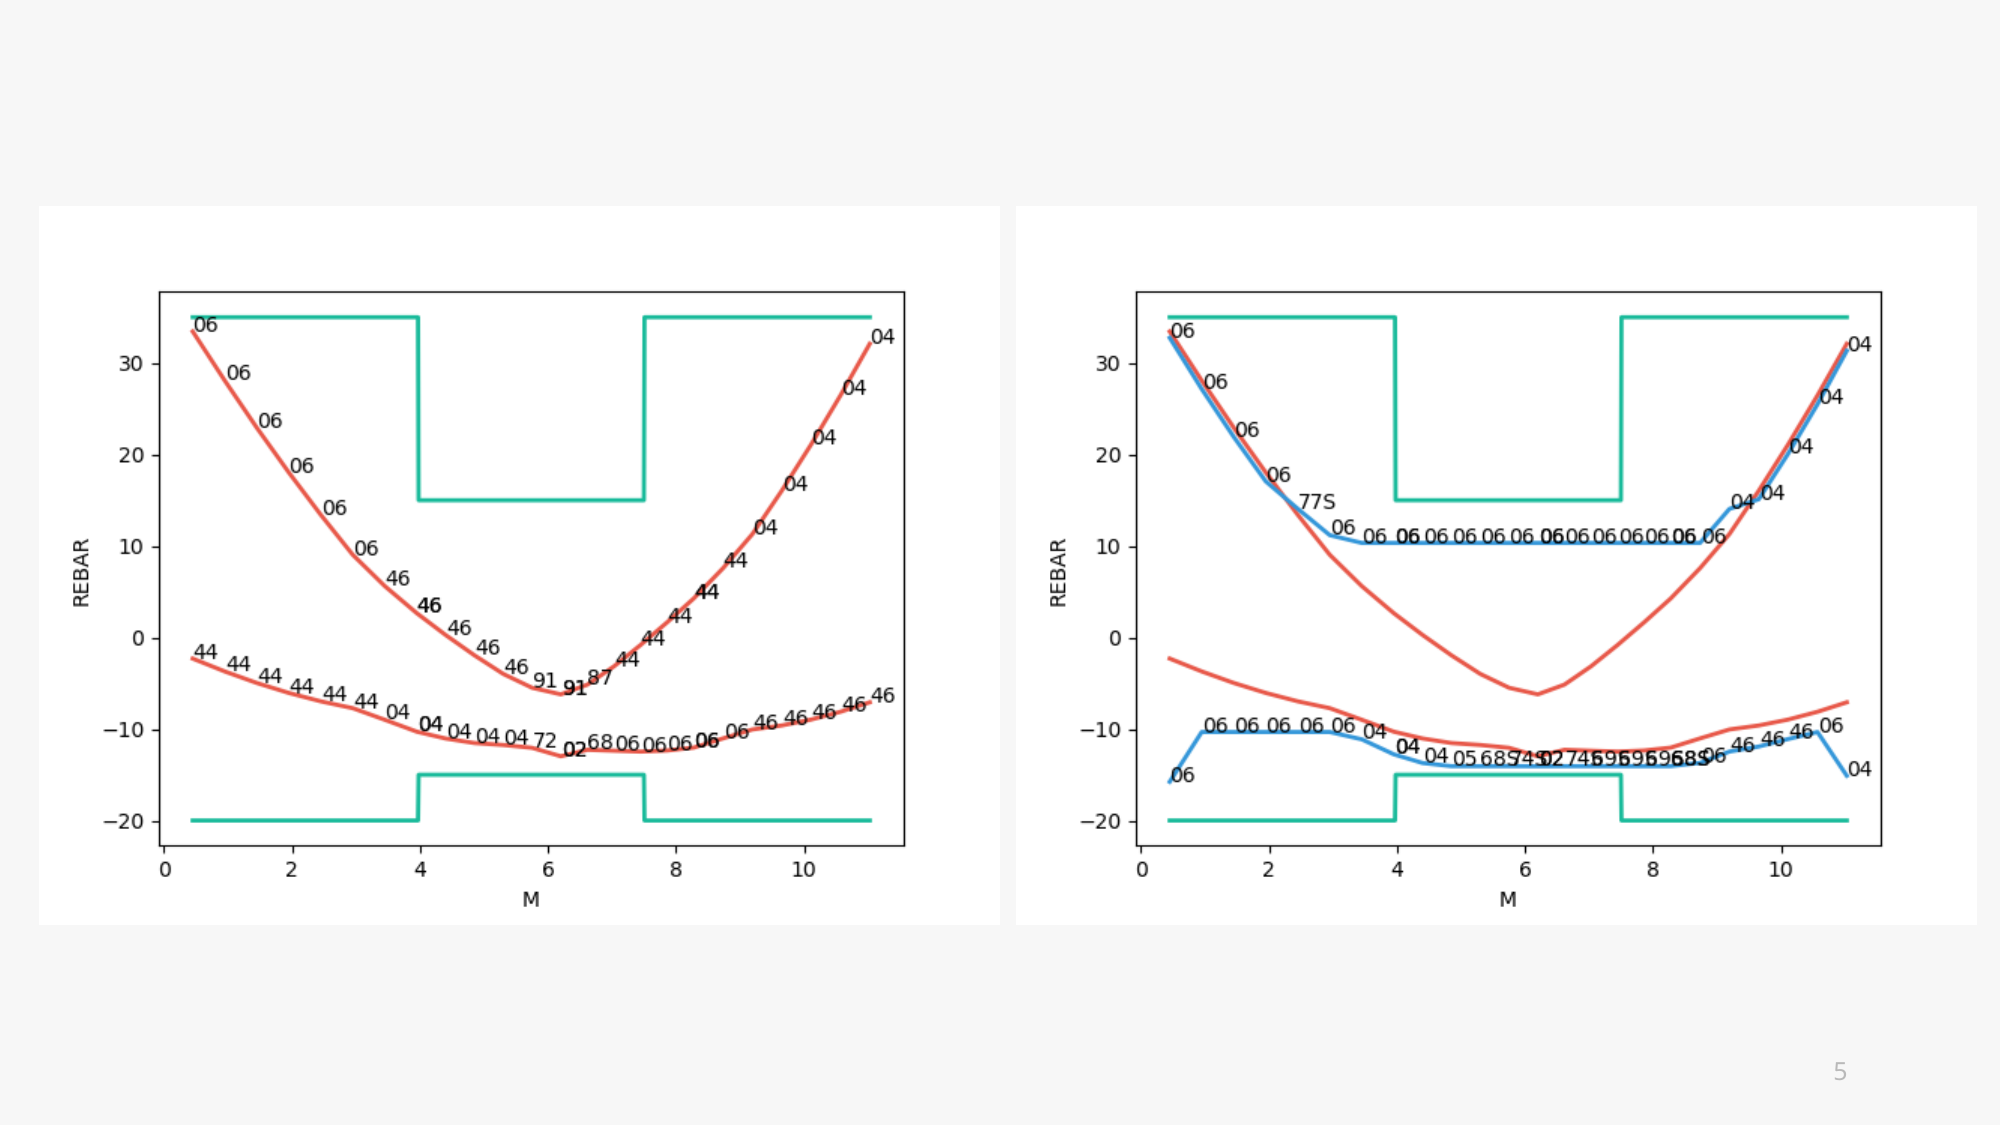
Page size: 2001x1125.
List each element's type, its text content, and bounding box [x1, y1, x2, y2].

picture [39, 206, 1000, 925]
slide_number 5 [1412, 1042, 1863, 1103]
picture [1016, 206, 1977, 925]
